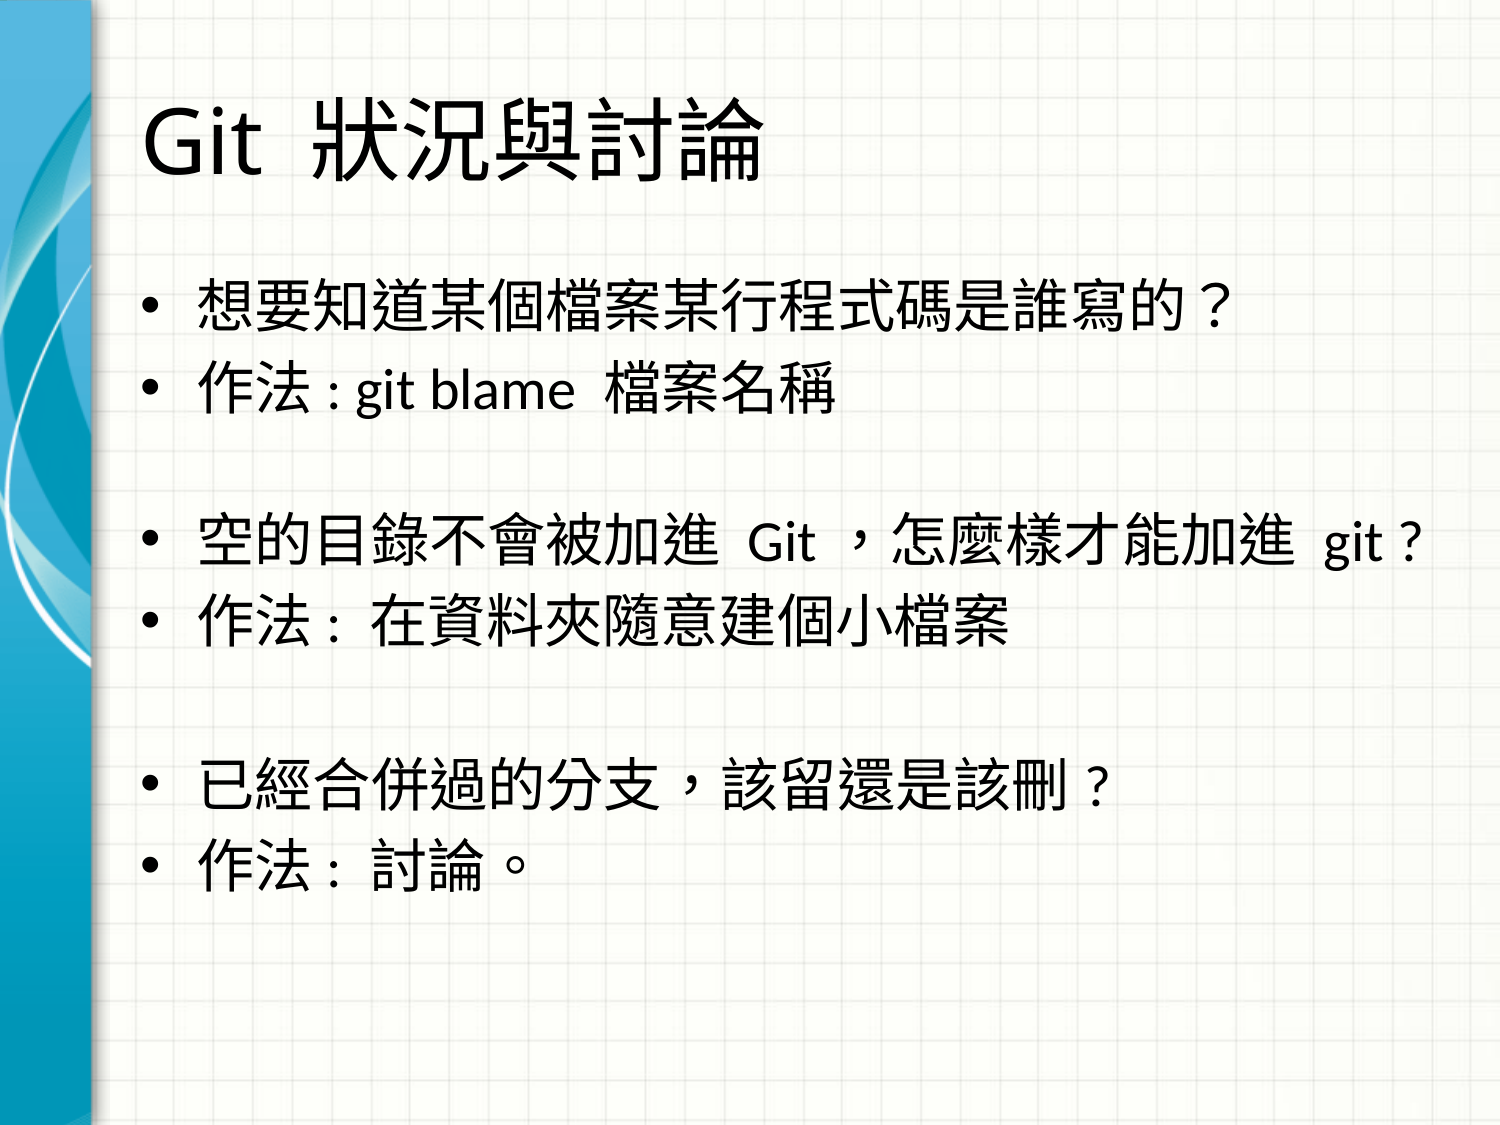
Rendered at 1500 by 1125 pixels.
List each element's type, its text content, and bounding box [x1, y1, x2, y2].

list 想要知道某個檔案某行程式碼是誰寫的？ 作法: git blame 檔案名稱 空的目錄不會被加進 Git，怎麼樣才能加進 git ? 作法: 在資料夾隨意建個小檔案 已經合併過的分支，該留還是該刪? 作法: 討論。 [125, 261, 1450, 1086]
picture [0, 0, 1500, 1125]
title Git 狀況與討論 [125, 44, 1450, 232]
